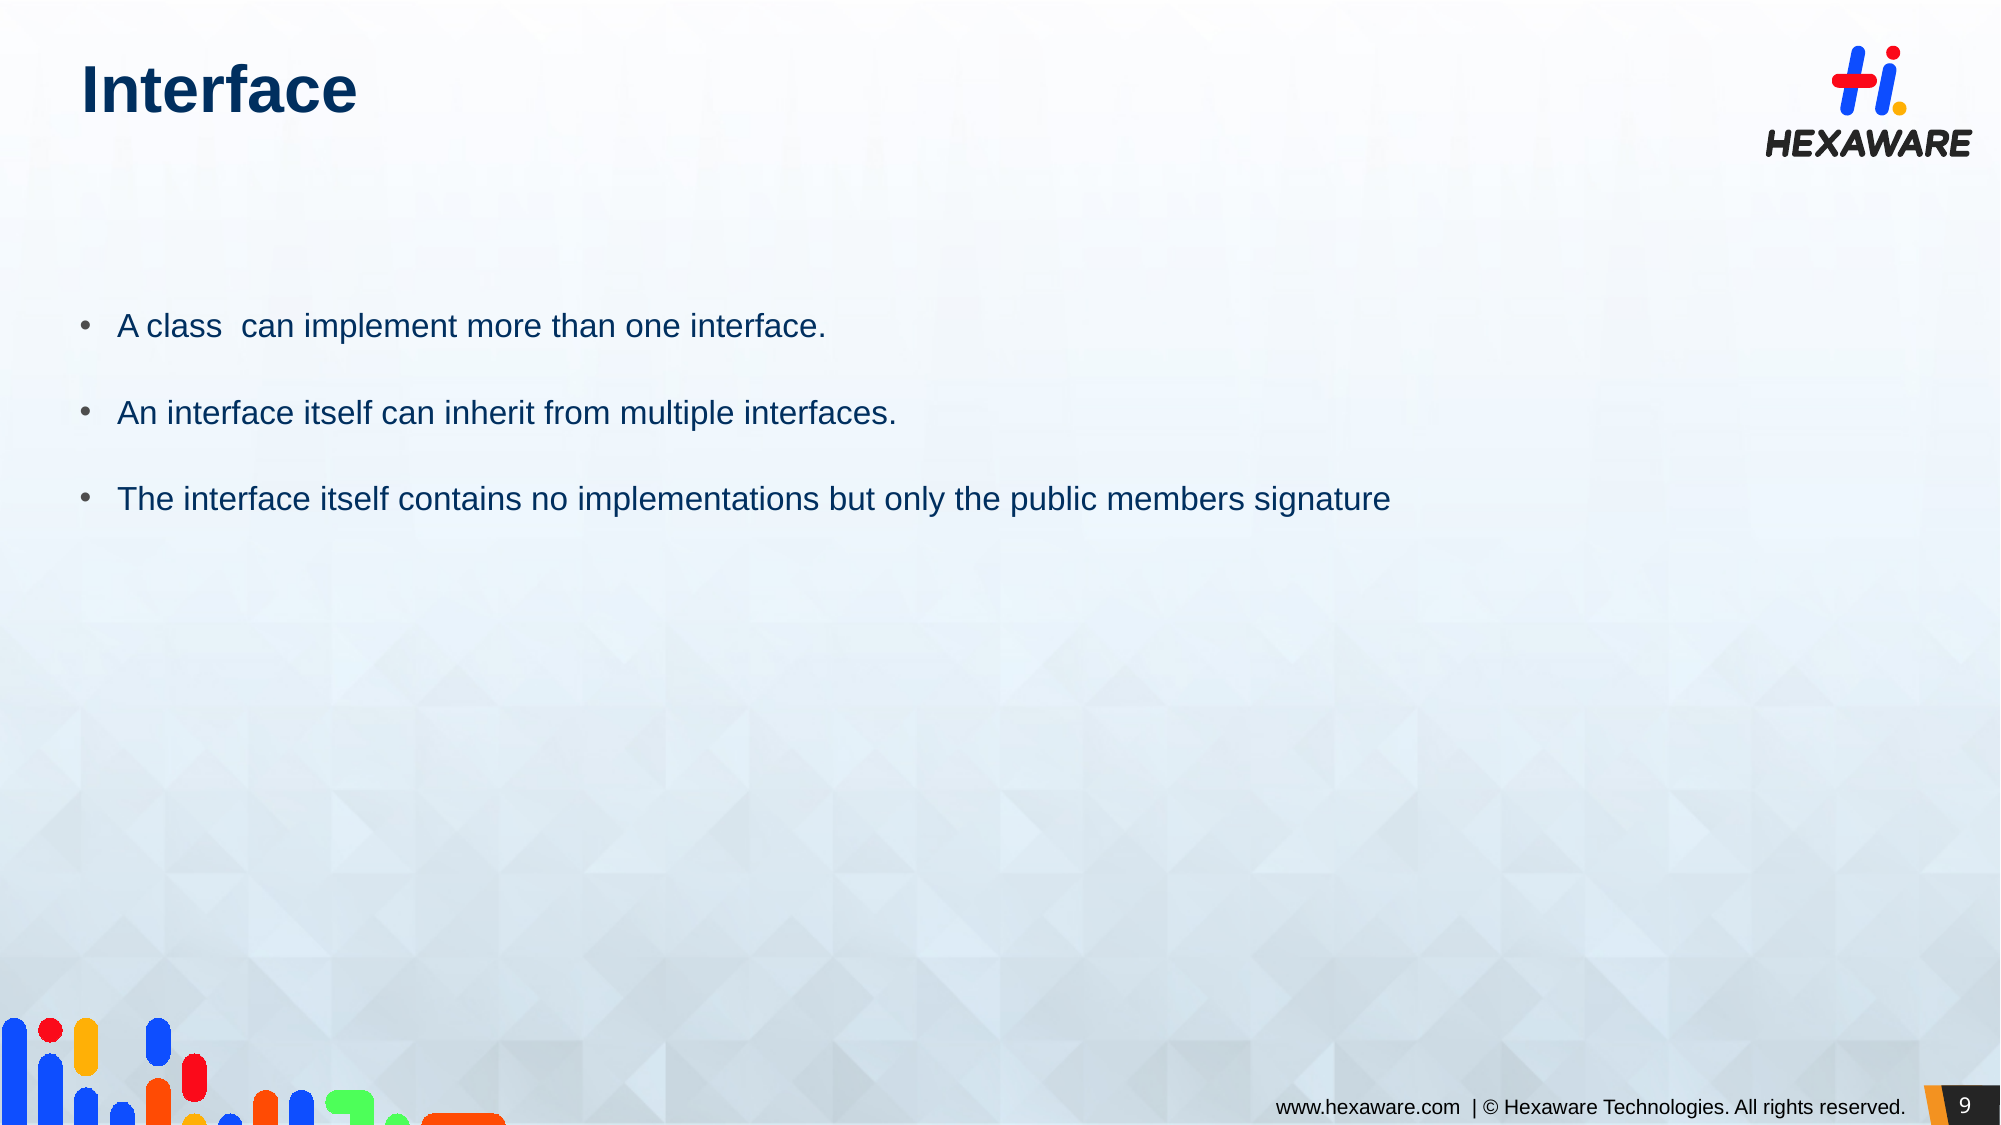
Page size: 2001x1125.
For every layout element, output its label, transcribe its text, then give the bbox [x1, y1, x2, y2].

list A class can implement more than one interface. An interface itself can inherit from multiple interfaces. The interface itself contains no implementations but only the public members signature [68, 259, 1683, 1035]
title Interface [70, 35, 1521, 136]
picture [0, 0, 2001, 1125]
